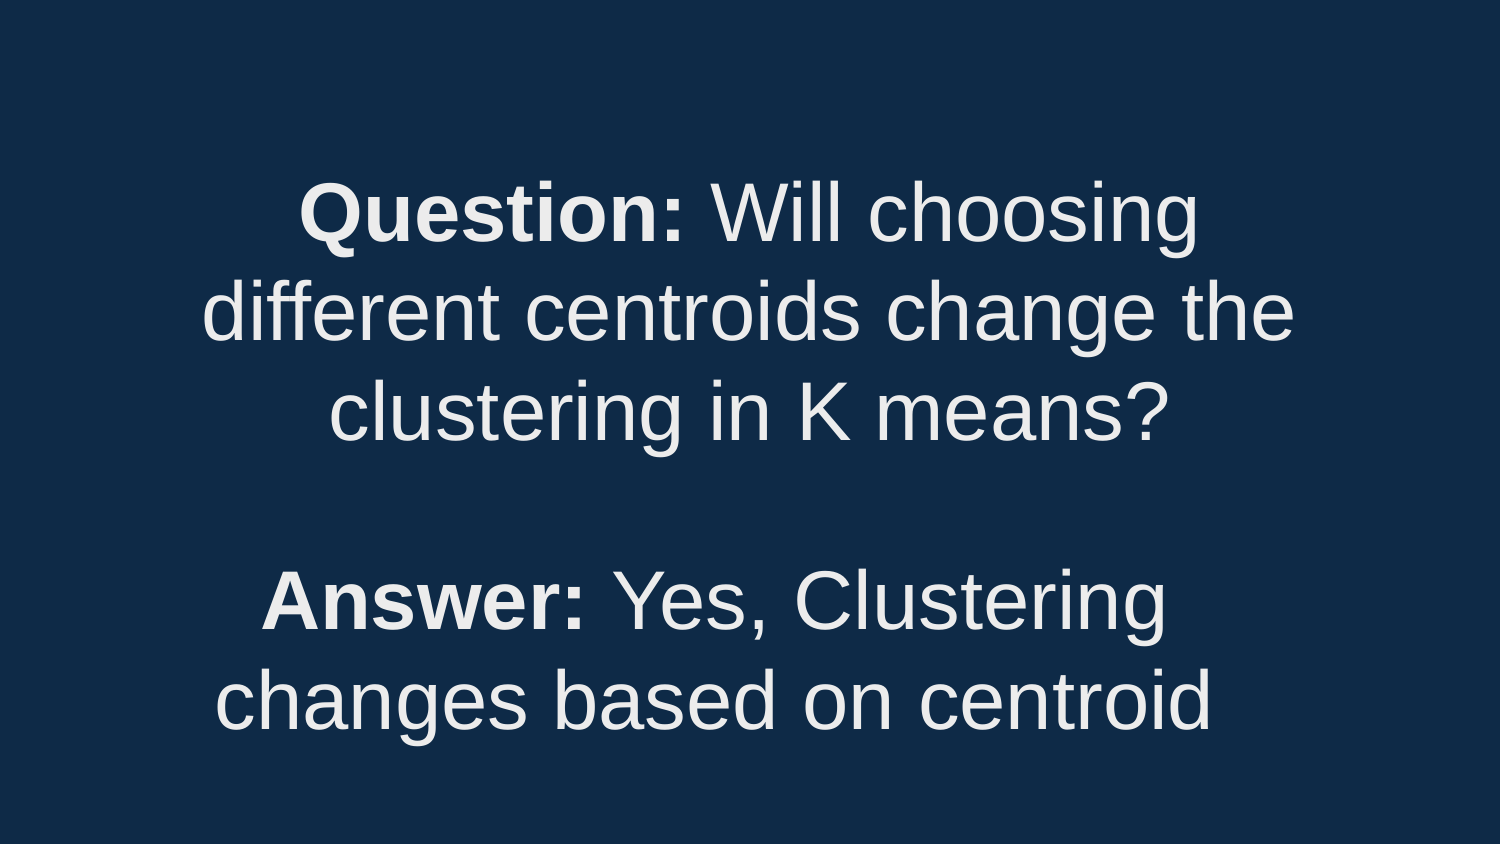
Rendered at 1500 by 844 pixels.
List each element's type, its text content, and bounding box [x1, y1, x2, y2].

text_box Answer: Yes, Clustering changes based on centroid [94, 531, 1335, 709]
title Question: Will choosing different centroids change the clustering in K means? [130, 142, 1370, 452]
